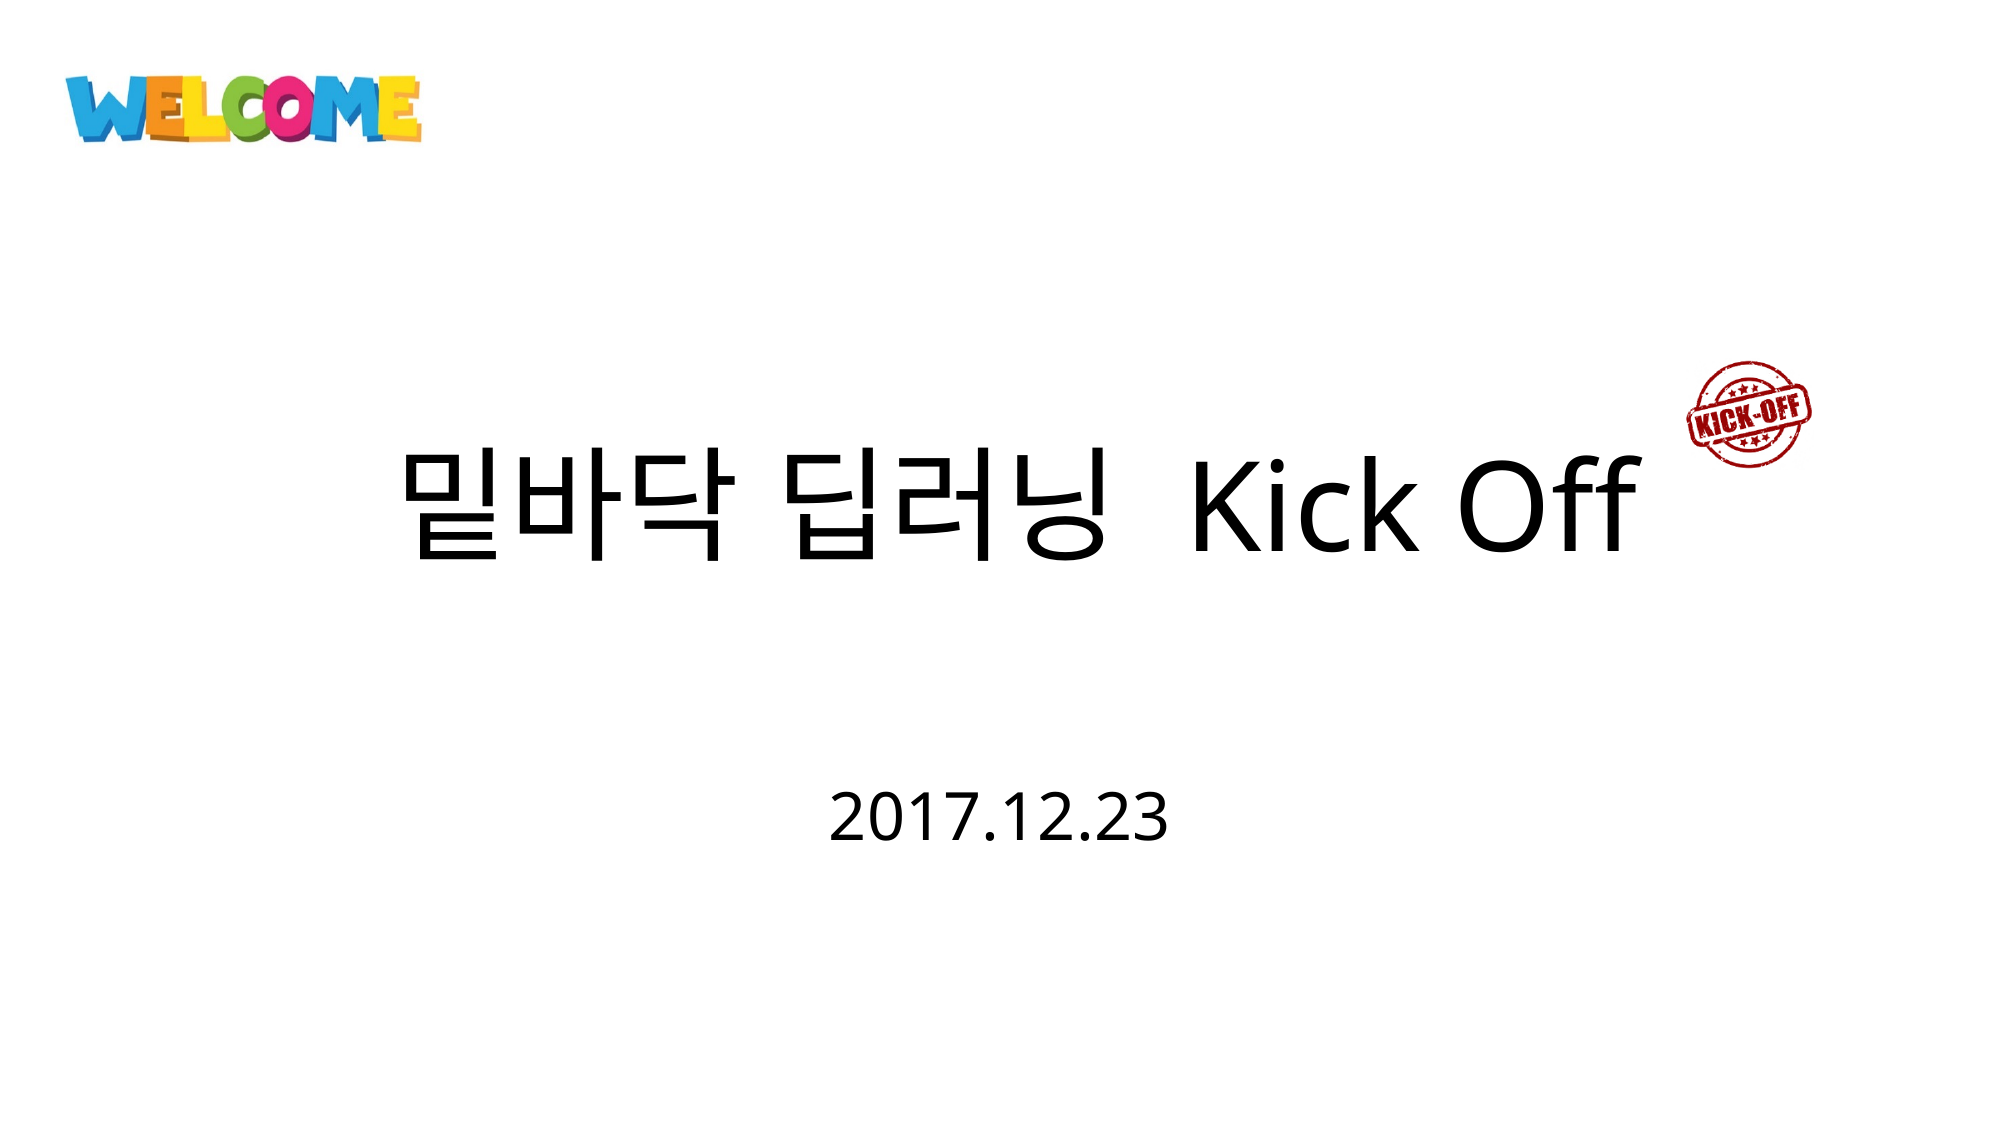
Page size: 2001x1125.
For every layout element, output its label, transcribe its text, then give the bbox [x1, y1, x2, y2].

subtitle 2017.12.23 [249, 590, 1750, 863]
picture [30, 48, 469, 159]
title 밑바닥 딥러닝 Kick Off [189, 237, 1875, 784]
picture [1686, 358, 1814, 470]
